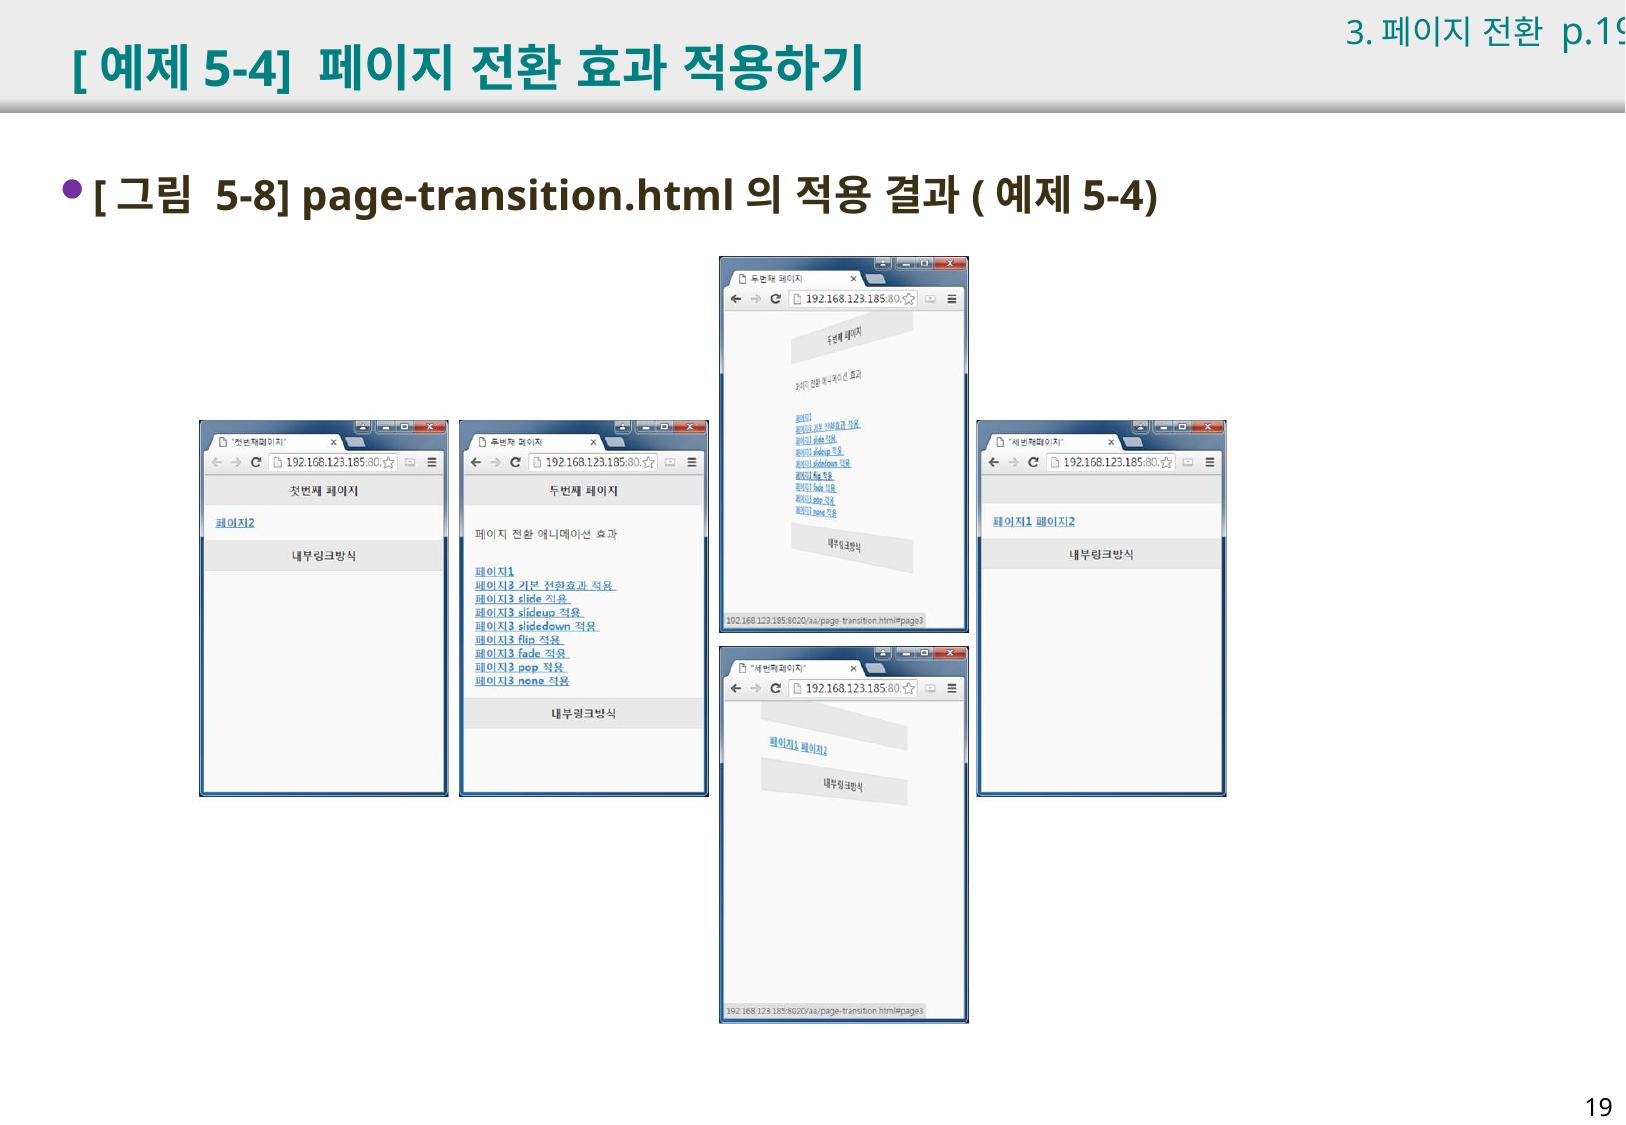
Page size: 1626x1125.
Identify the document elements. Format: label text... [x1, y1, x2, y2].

picture [197, 255, 1227, 1024]
title [예제5-4] 페이지 전환 효과 적용하기 [56, 18, 1545, 115]
text_box 3.페이지 전환 p.190 [1331, 0, 1625, 60]
list [그림 5-8] page-transition.html의 적용 결과(예제5-4) [44, 160, 1593, 1095]
